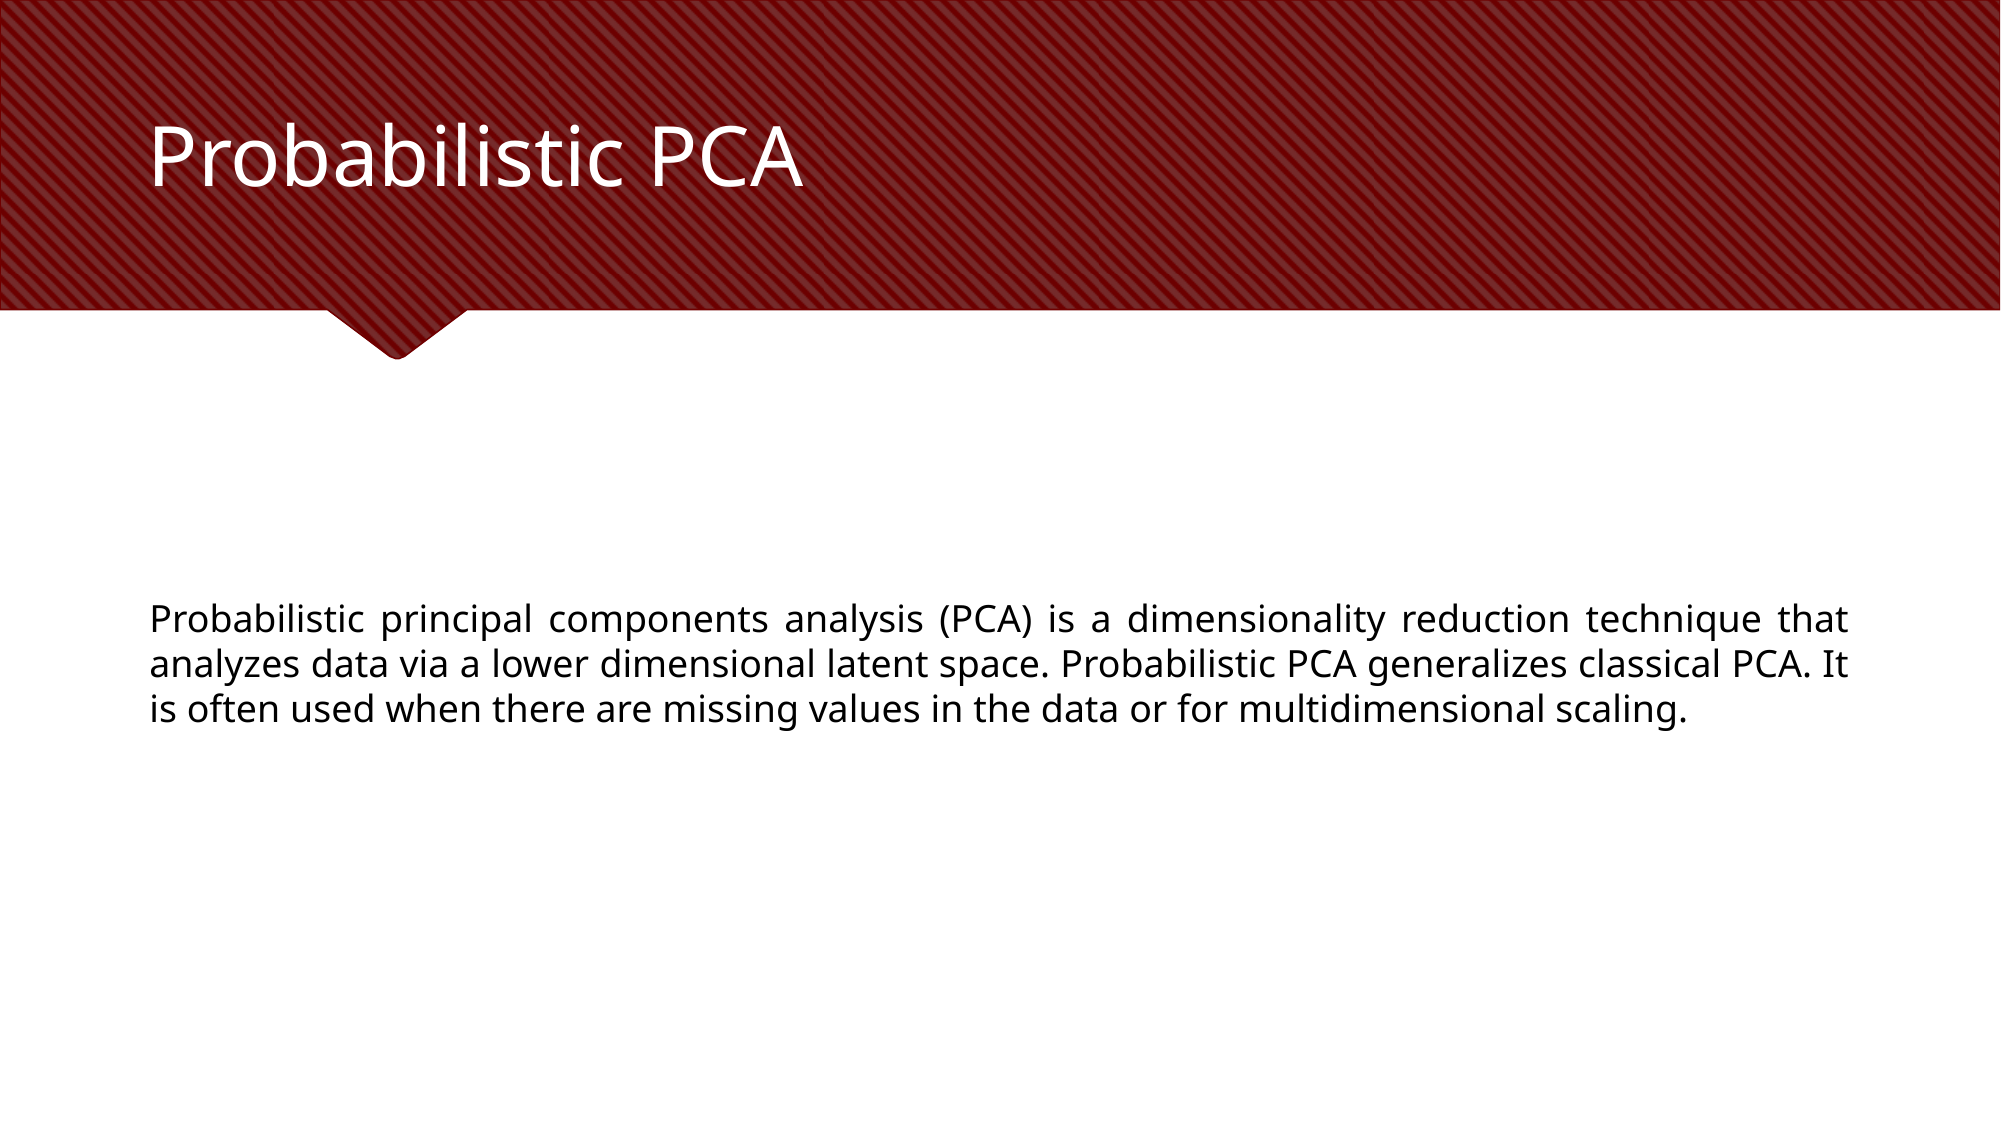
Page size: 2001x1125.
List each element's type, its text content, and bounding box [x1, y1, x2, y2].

title Probabilistic PCA [132, 73, 1868, 233]
list Probabilistic principal components analysis (PCA) is a dimensionality reduction technique that analyzes data via a lower dimensional latent space. Probabilistic PCA generalizes classical PCA. It is often used when there are missing values in the data or for multidimensional scaling. [134, 364, 1866, 962]
